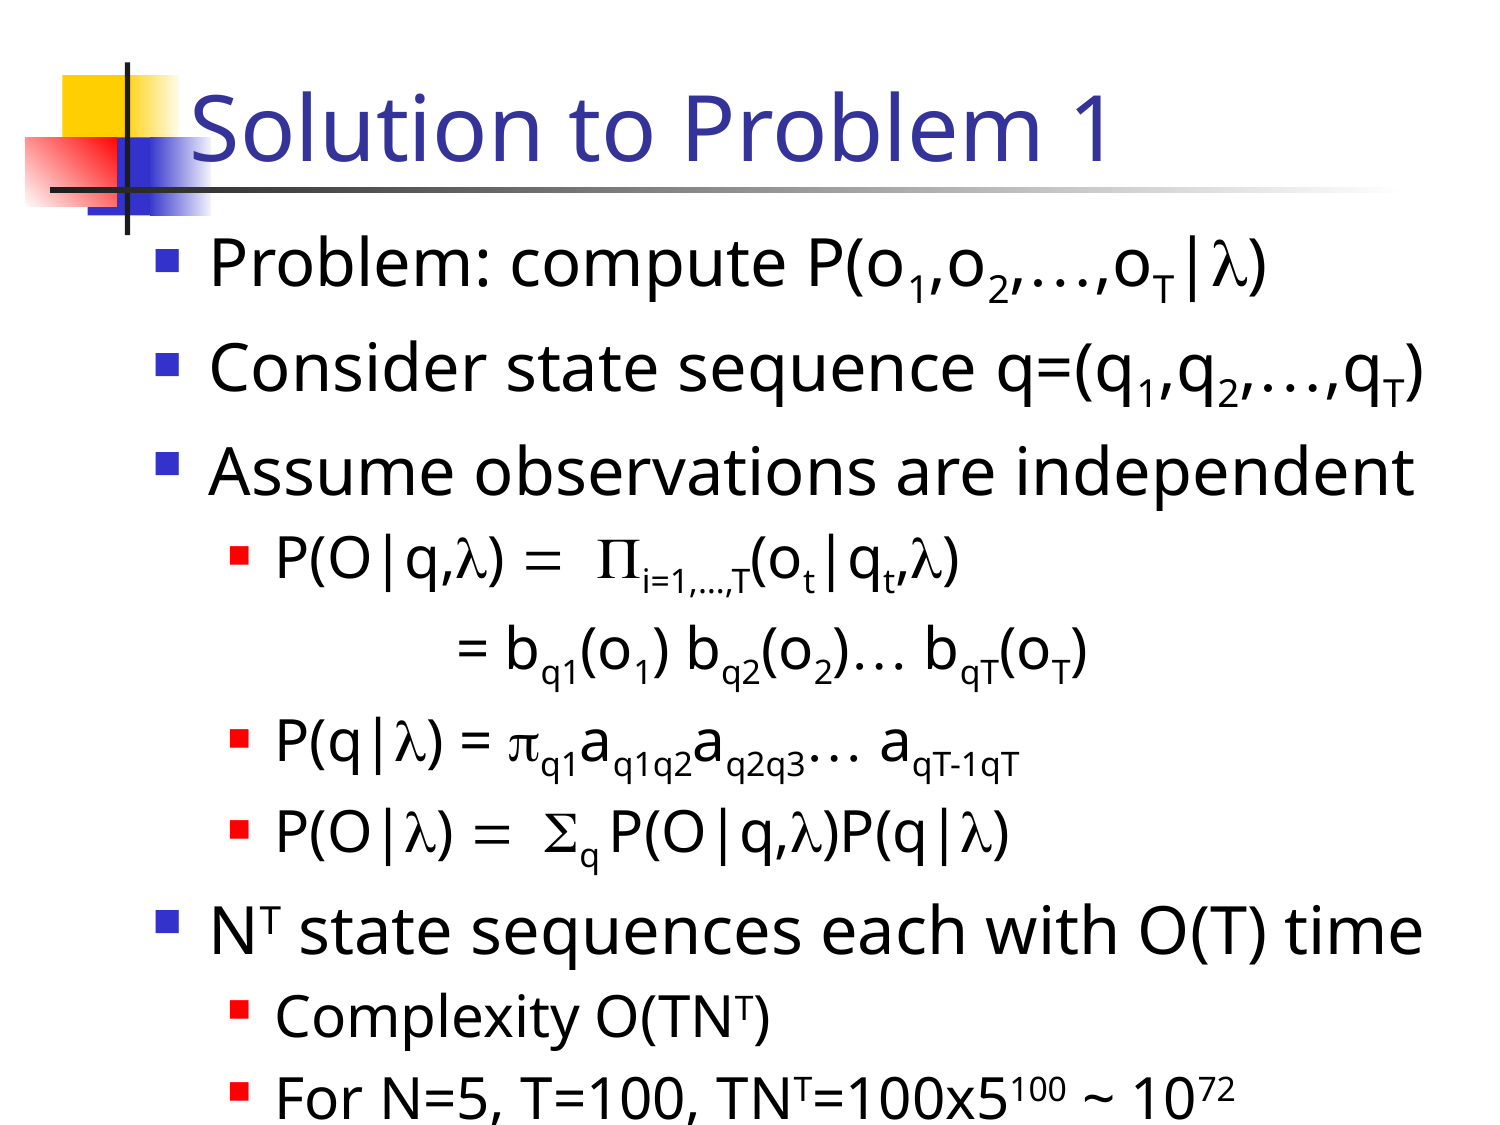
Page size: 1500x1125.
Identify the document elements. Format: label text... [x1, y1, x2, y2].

title Solution to Problem 1 [174, 0, 1454, 188]
list Problem: compute P(o1,o2,…,oT|l) Consider state sequence q=(q1,q2,…,qT) Assume observations are independent P(O|q,l) = Pi=1,…,T(ot|qt,l) = bq1(o1) bq2(o2)… bqT(oT) P(q|l) = pq1aq1q2aq2q3… aqT-1qT P(O|l) = Sq P(O|q,l)P(q|l) NT state sequences each with O(T) time Complexity O(TNT) For N=5, T=100, TNT=100x5100 ~ 1072 [137, 212, 1469, 1100]
